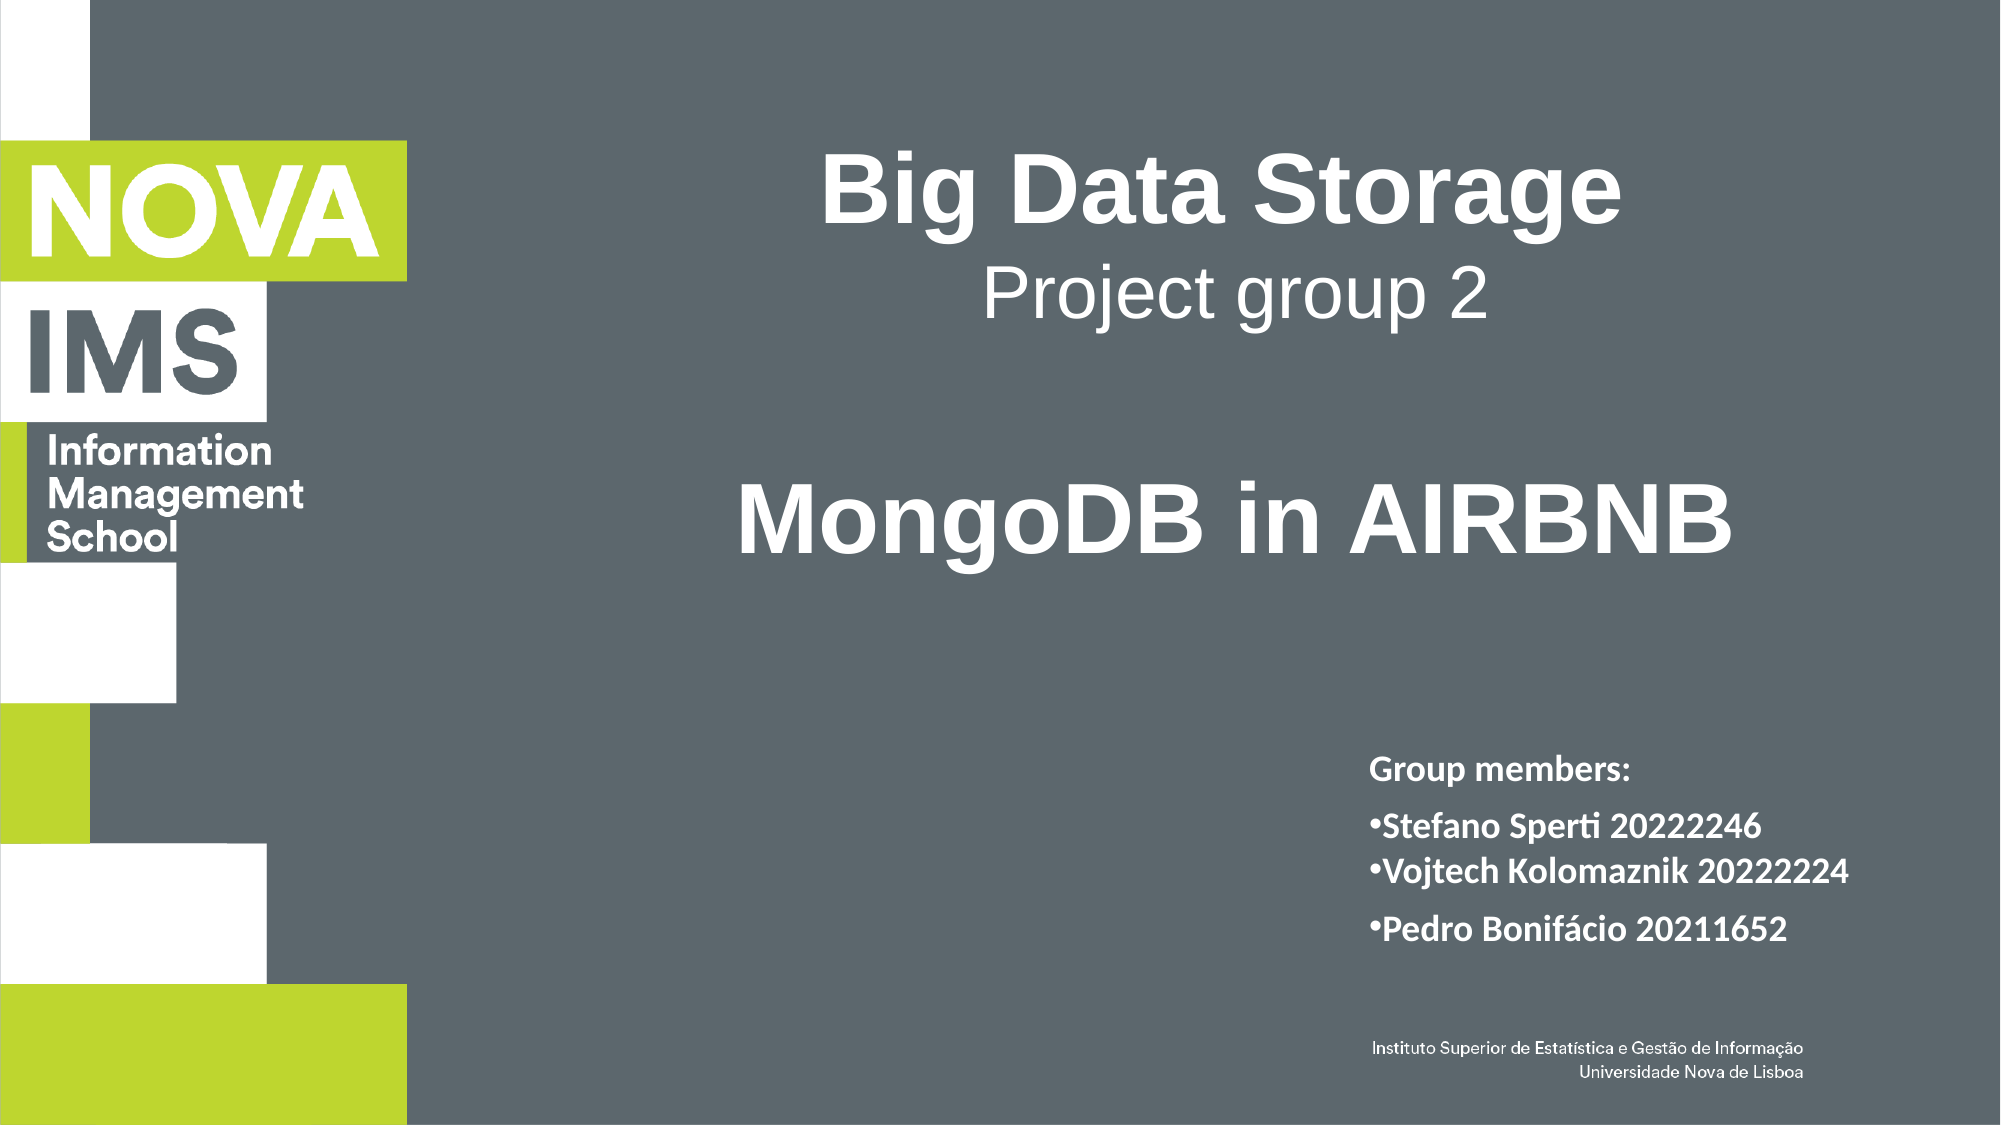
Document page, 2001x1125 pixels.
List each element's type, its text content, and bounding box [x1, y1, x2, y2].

picture [0, 0, 2001, 1125]
text_box Group members: Stefano Sperti 20222246 Vojtech Kolomaznik 20222224 Pedro Bonifácio 20211652 [1354, 736, 2000, 956]
text_box Big Data Storage Project group 2 MongoDB in AIRBNB [527, 115, 1945, 741]
